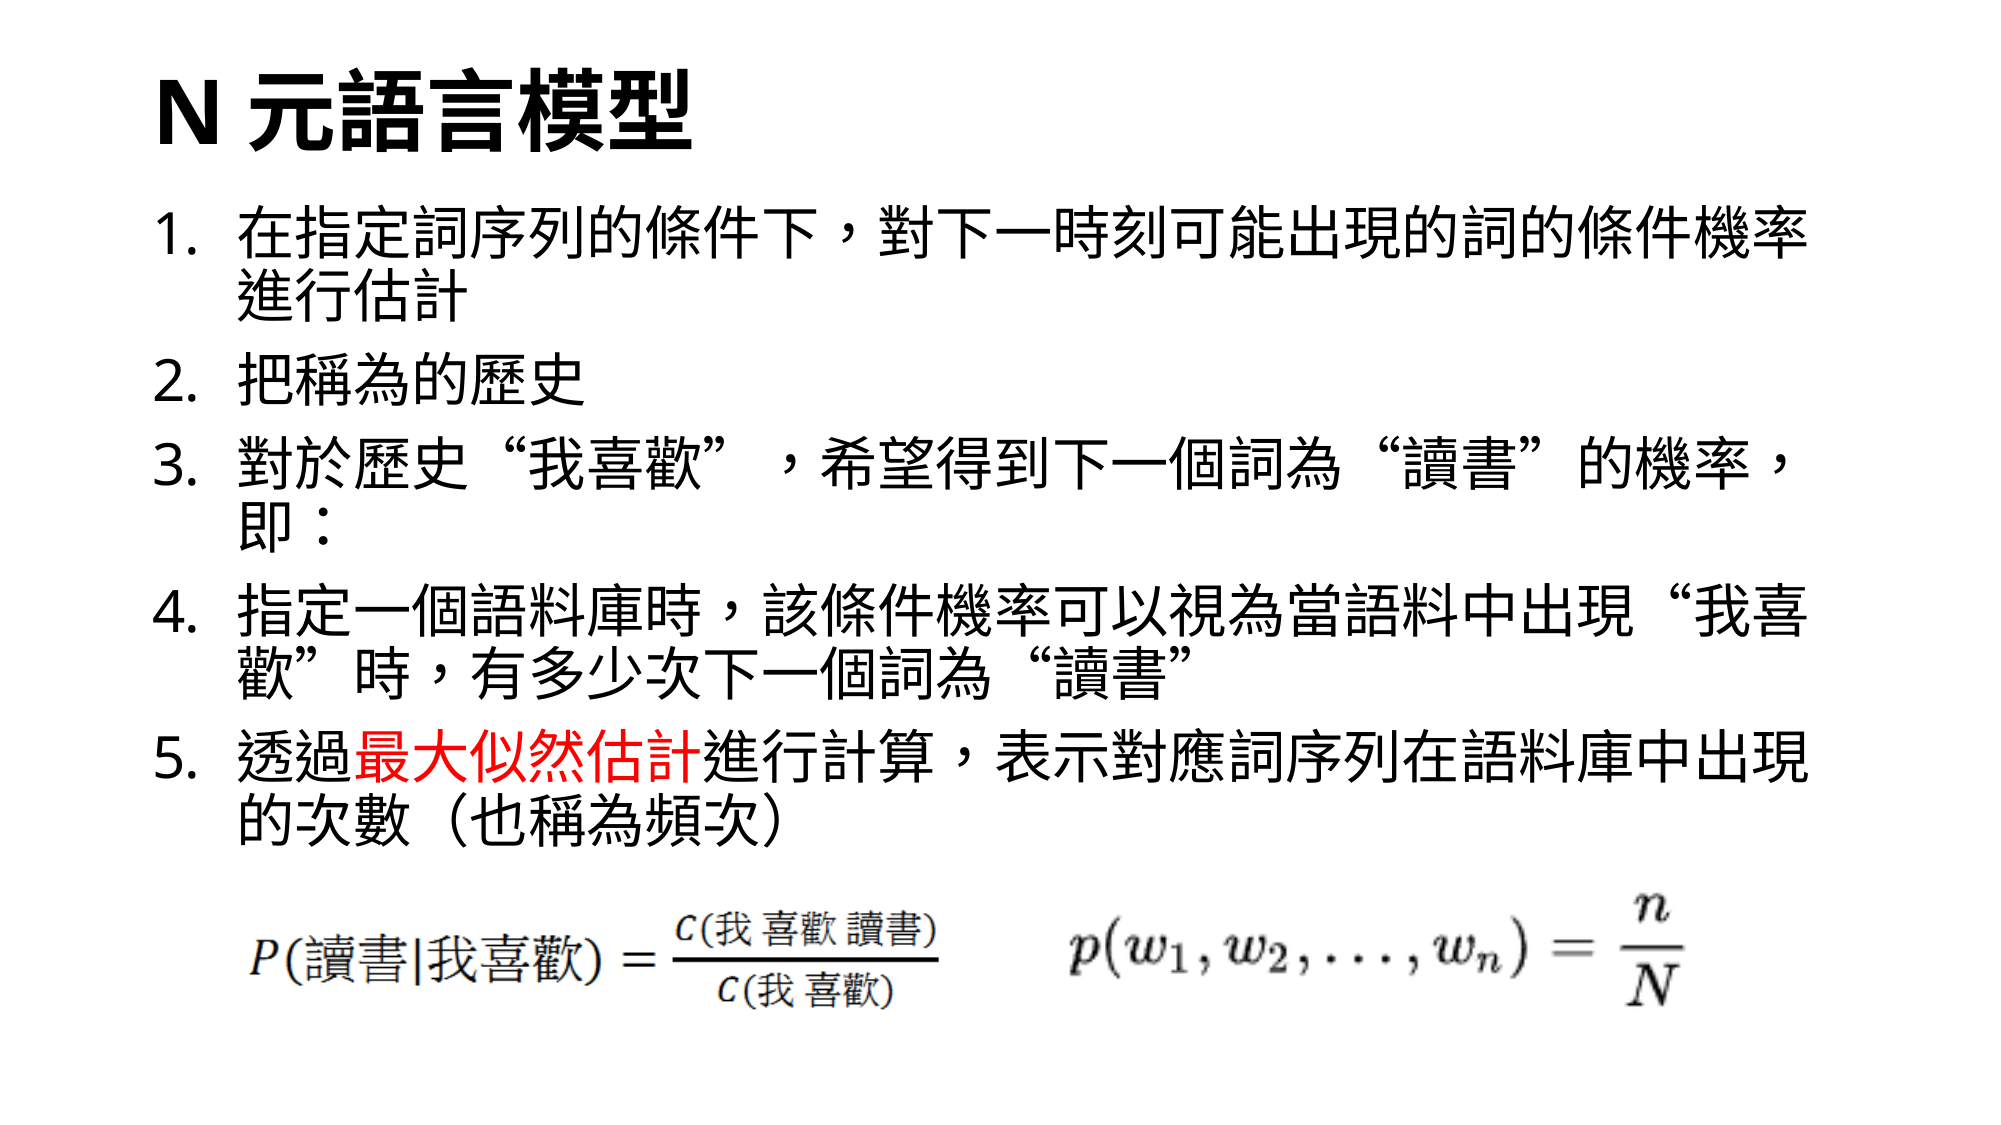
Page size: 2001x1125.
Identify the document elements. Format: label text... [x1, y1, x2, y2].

picture [230, 857, 1022, 1066]
picture [1052, 875, 1700, 1045]
title N元語言模型 [137, 59, 1863, 172]
